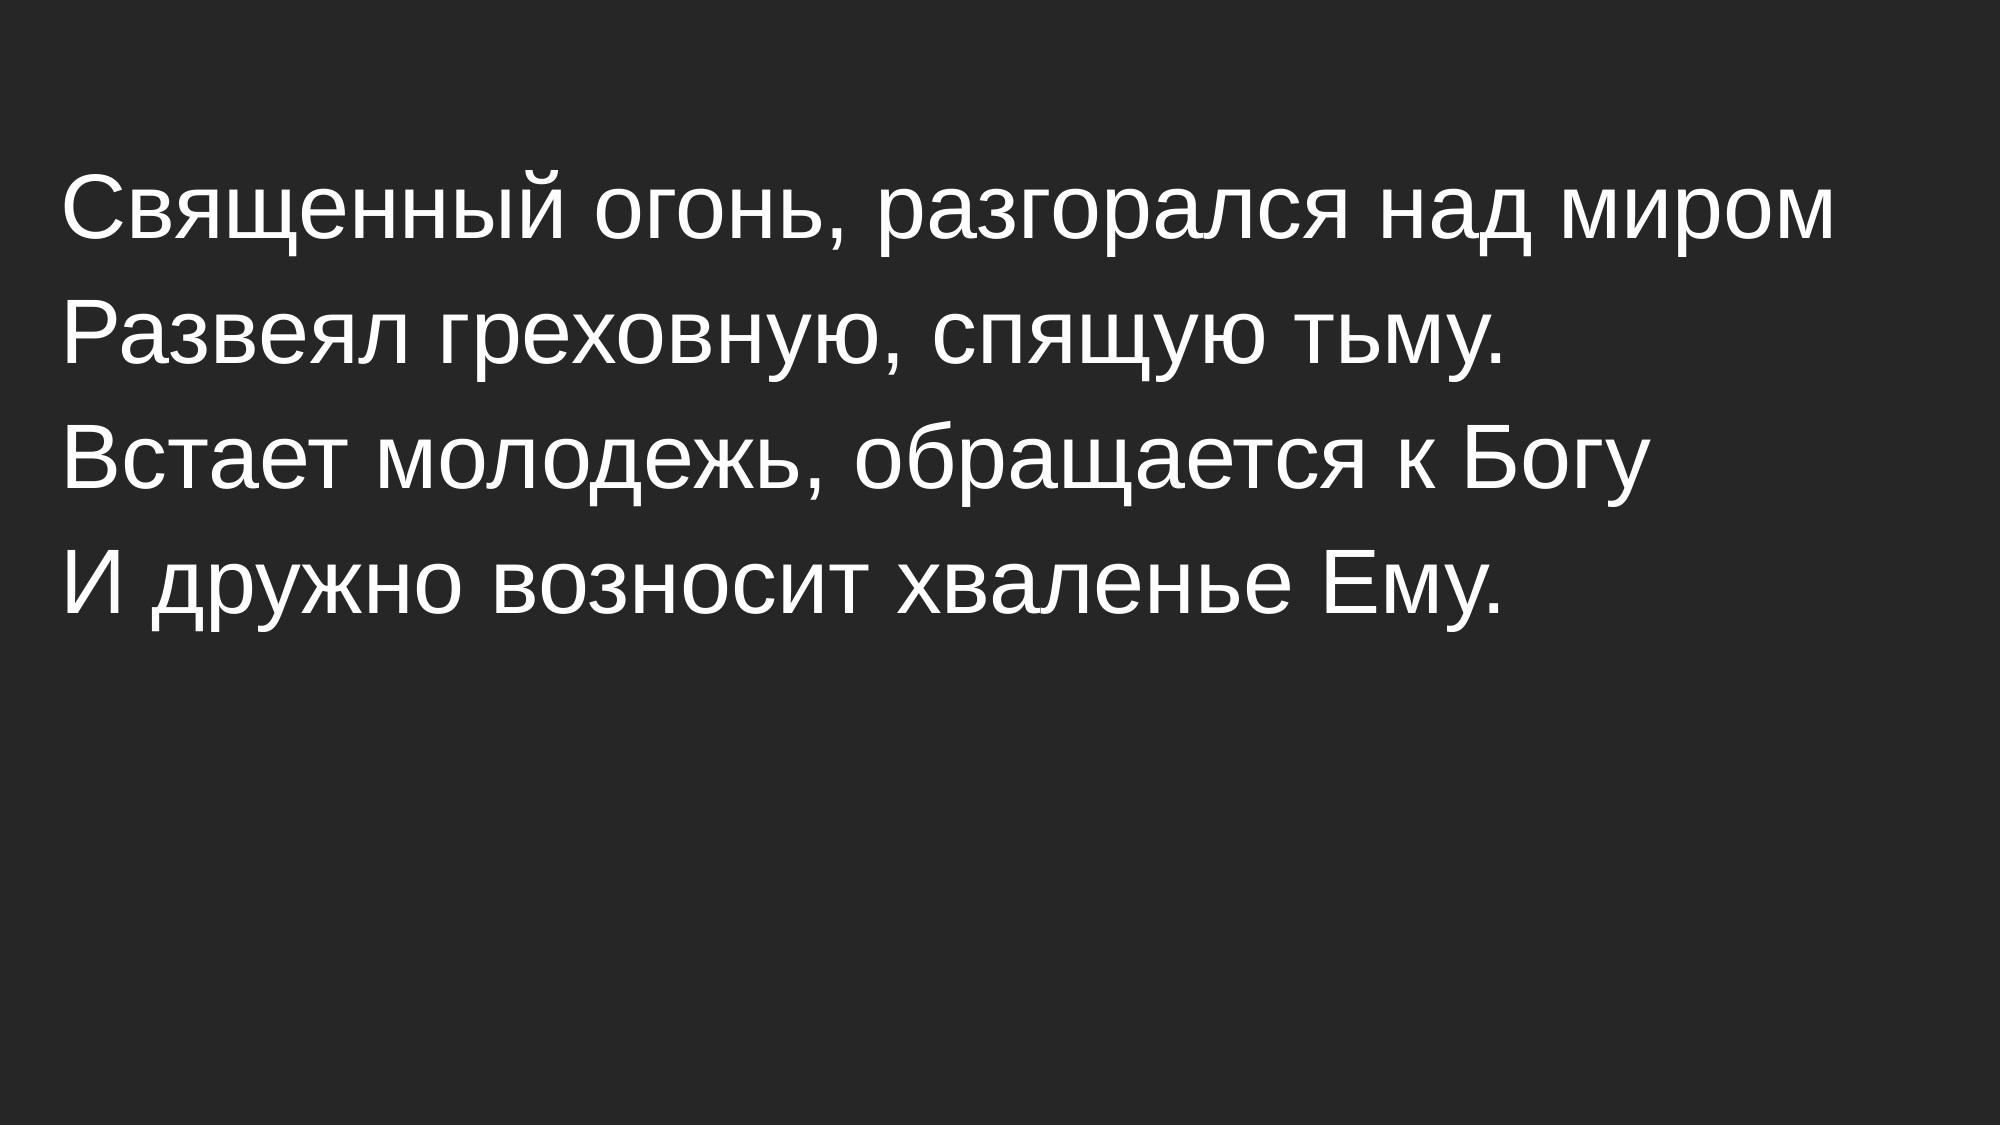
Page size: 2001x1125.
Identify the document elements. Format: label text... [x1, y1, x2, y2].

text_box Священный огонь, разгорался над миром Развеял греховную, спящую тьму. Встает молодежь, обращается к Богу И дружно возносит хваленье Ему. [45, 139, 1943, 1006]
